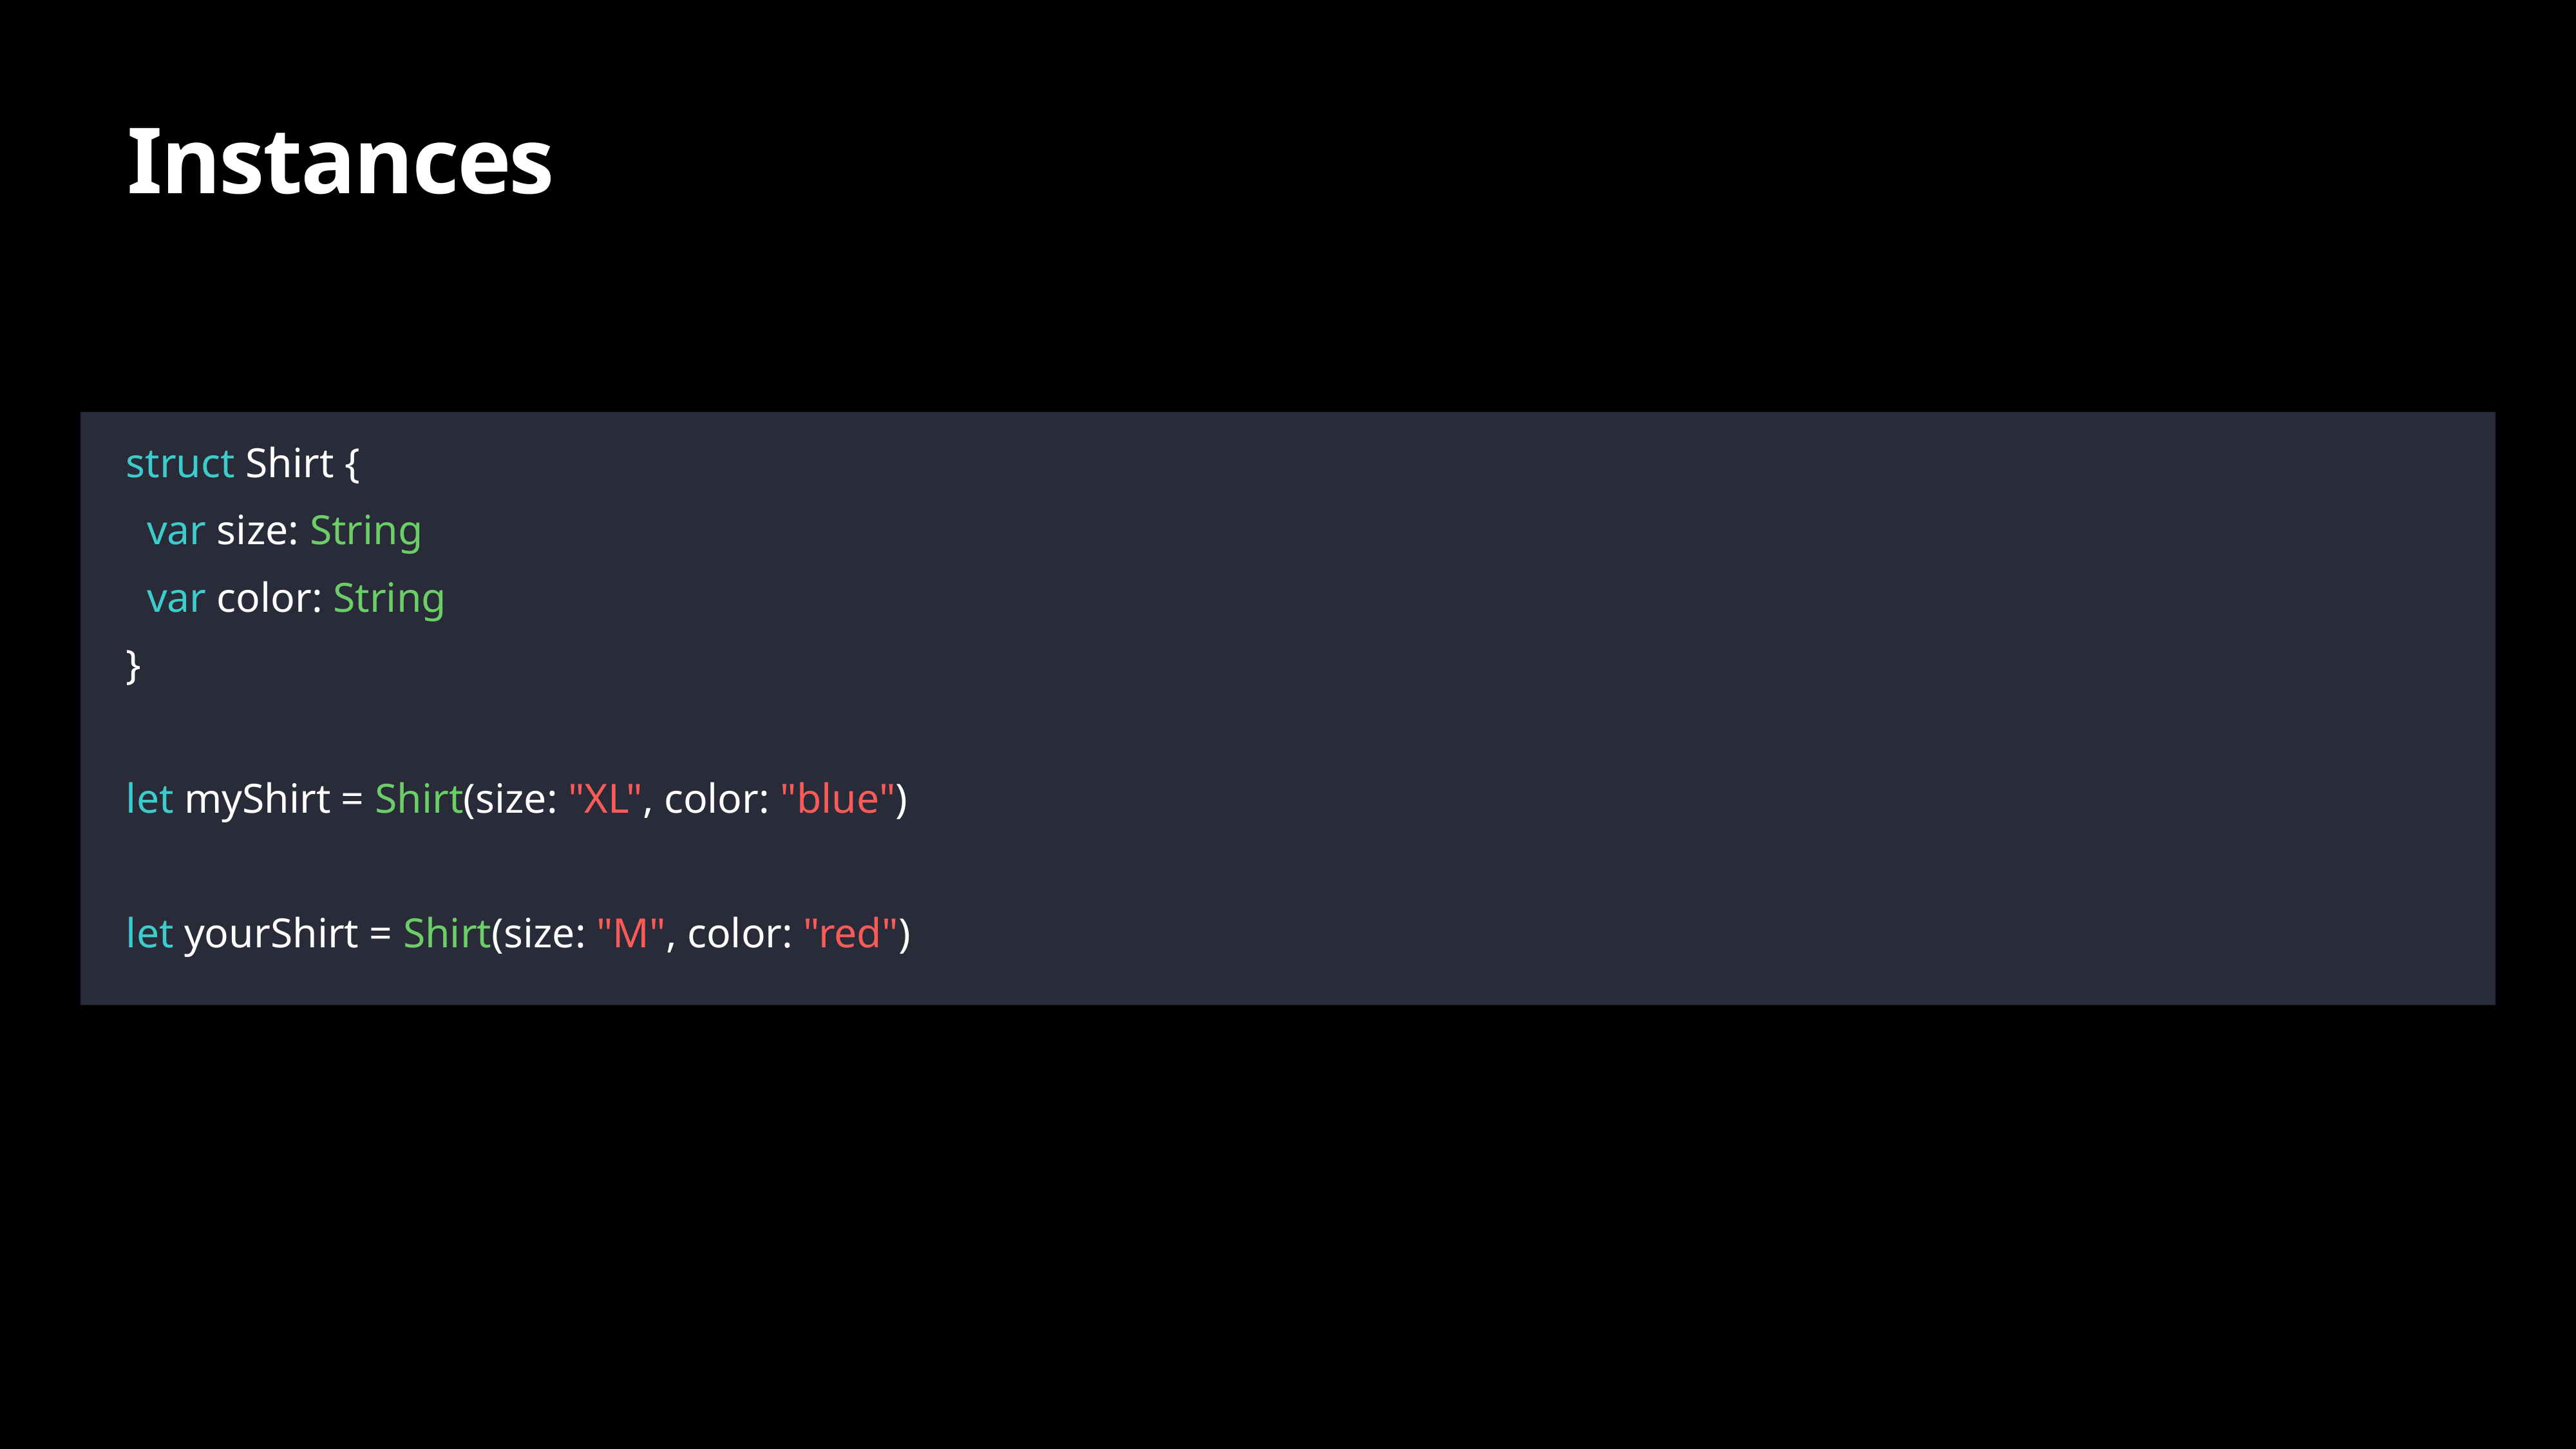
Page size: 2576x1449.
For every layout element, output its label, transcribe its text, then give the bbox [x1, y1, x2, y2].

title Instances [122, 0, 2458, 218]
list struct Shirt { var size: String var color: String } let myShirt = Shirt(size: "XL", color: "blue") let yourShirt = Shirt(size: "M", color: "red") [120, 413, 2456, 1377]
text_box [80, 412, 2496, 1005]
